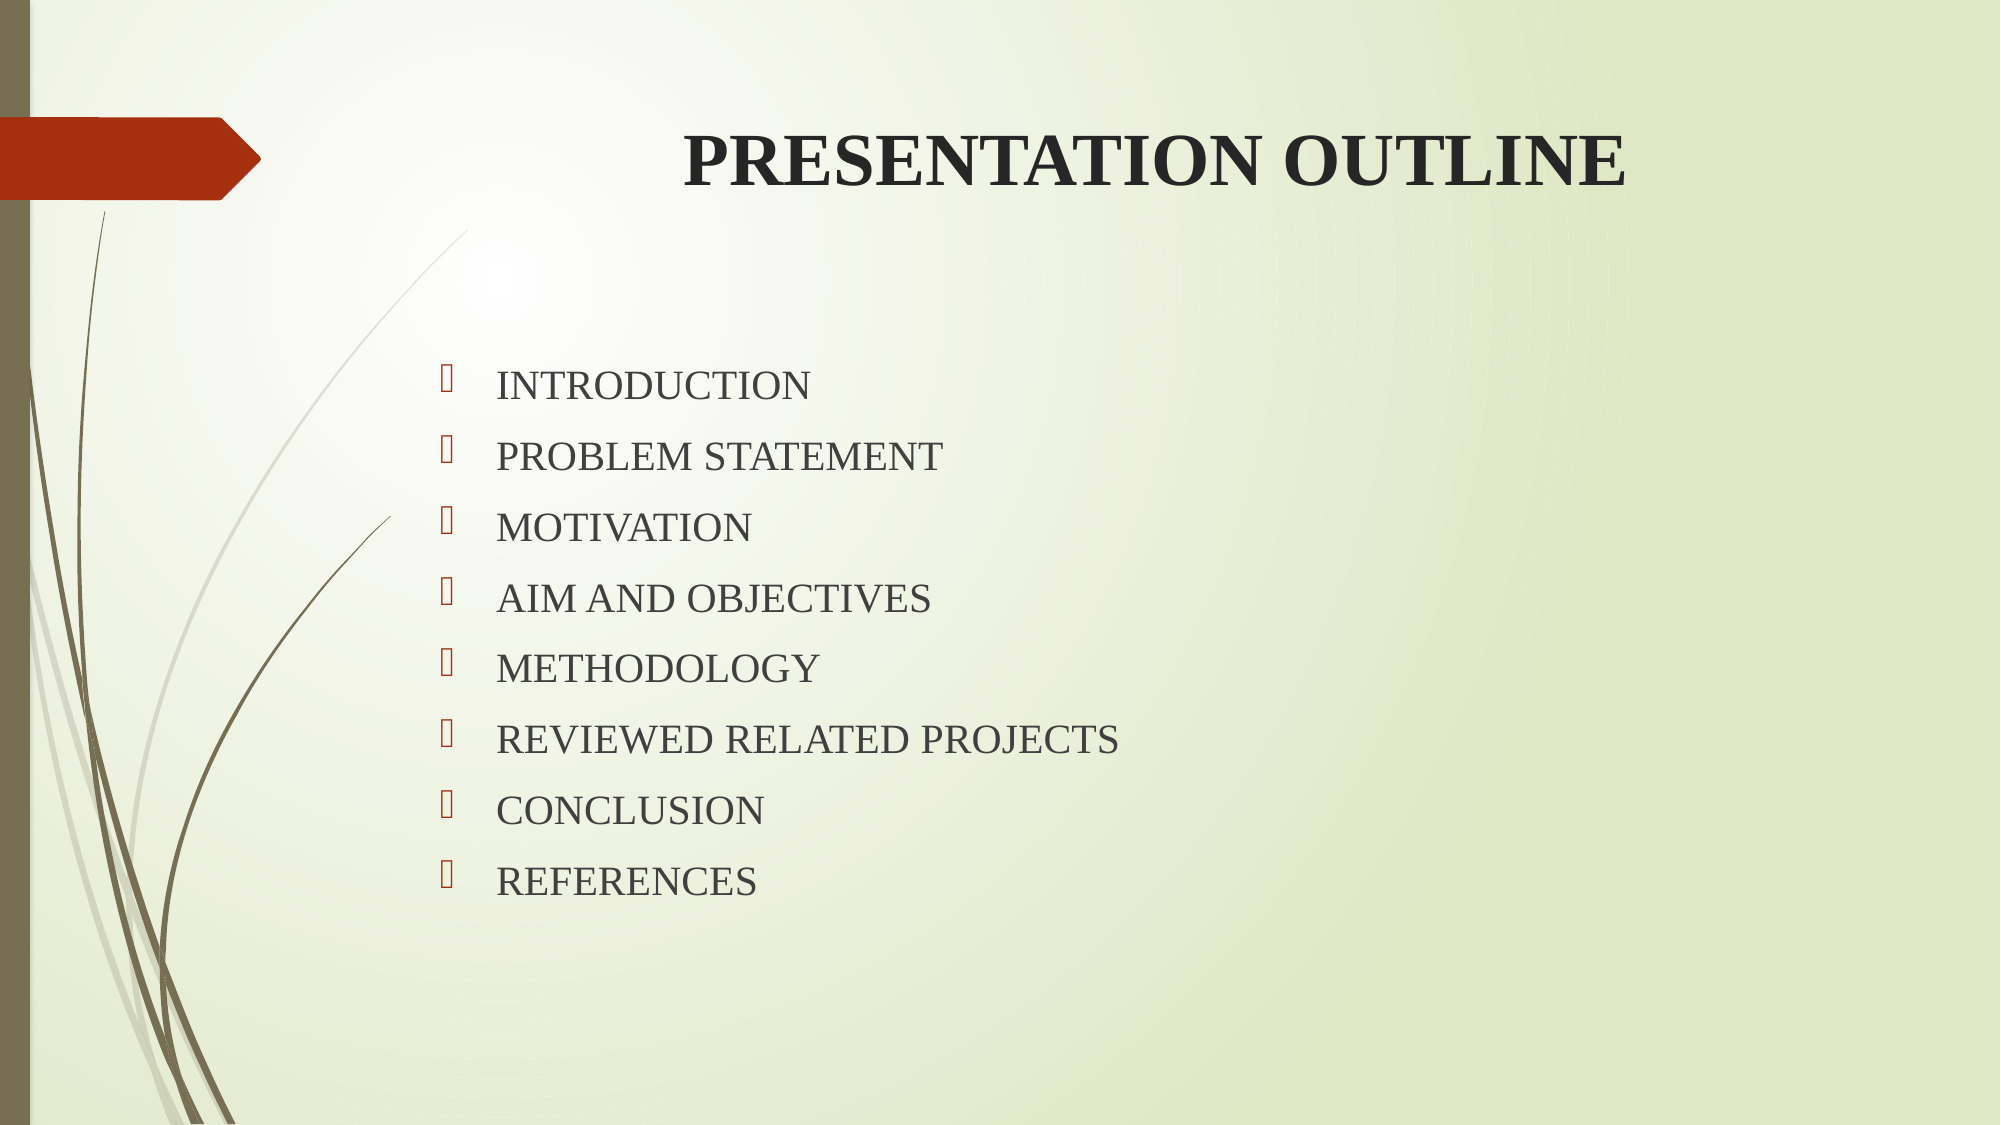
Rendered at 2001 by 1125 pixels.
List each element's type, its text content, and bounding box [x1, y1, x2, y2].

list INTRODUCTION PROBLEM STATEMENT MOTIVATION AIM AND OBJECTIVES METHODOLOGY REVIEWED RELATED PROJECTS CONCLUSION REFERENCES [424, 350, 1888, 970]
title PRESENTATION OUTLINE [425, 102, 1888, 313]
